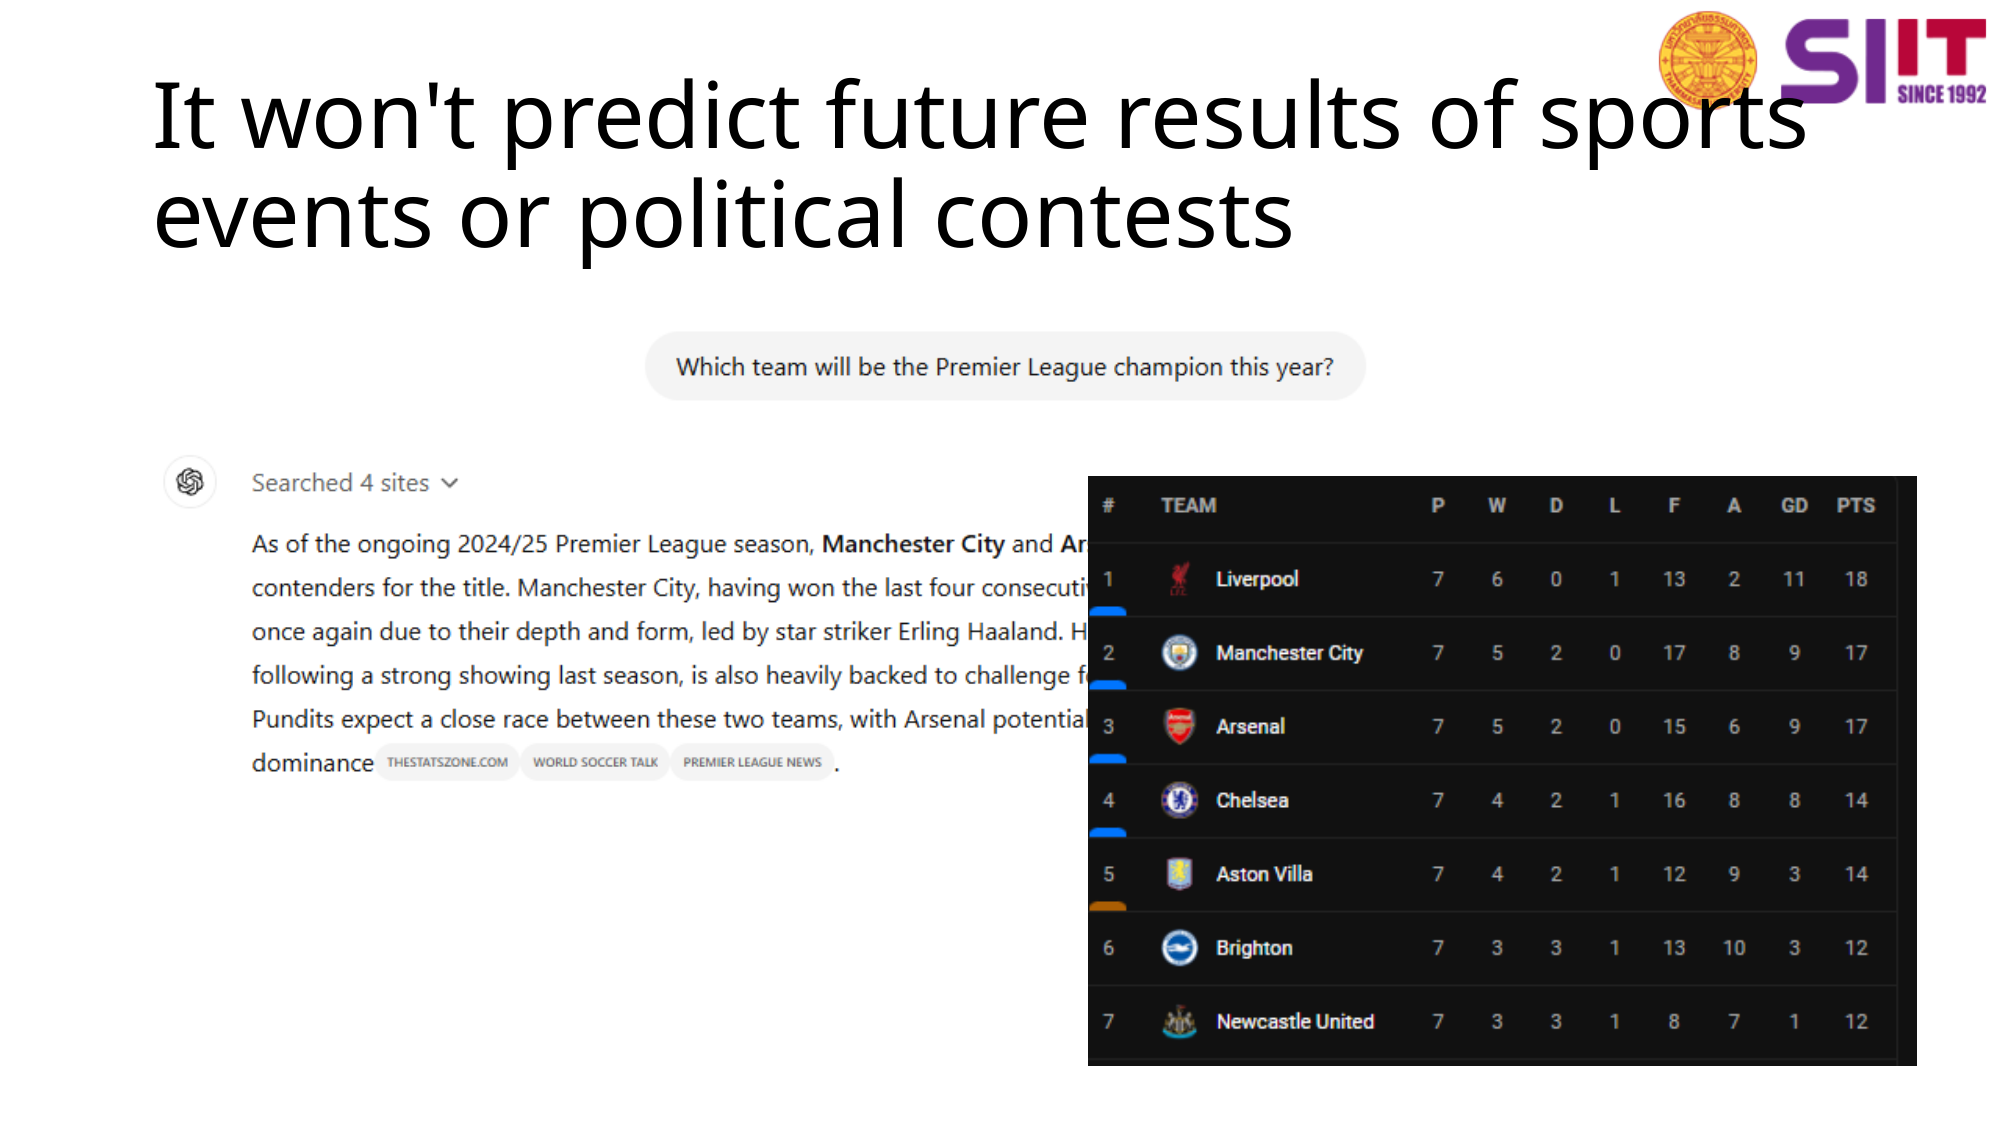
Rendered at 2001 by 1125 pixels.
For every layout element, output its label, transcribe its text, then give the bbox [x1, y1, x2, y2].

title It won't predict future results of sports events or political contests [137, 59, 1863, 278]
picture [1637, 0, 2001, 134]
picture [1087, 475, 1917, 1066]
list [109, 276, 1408, 803]
